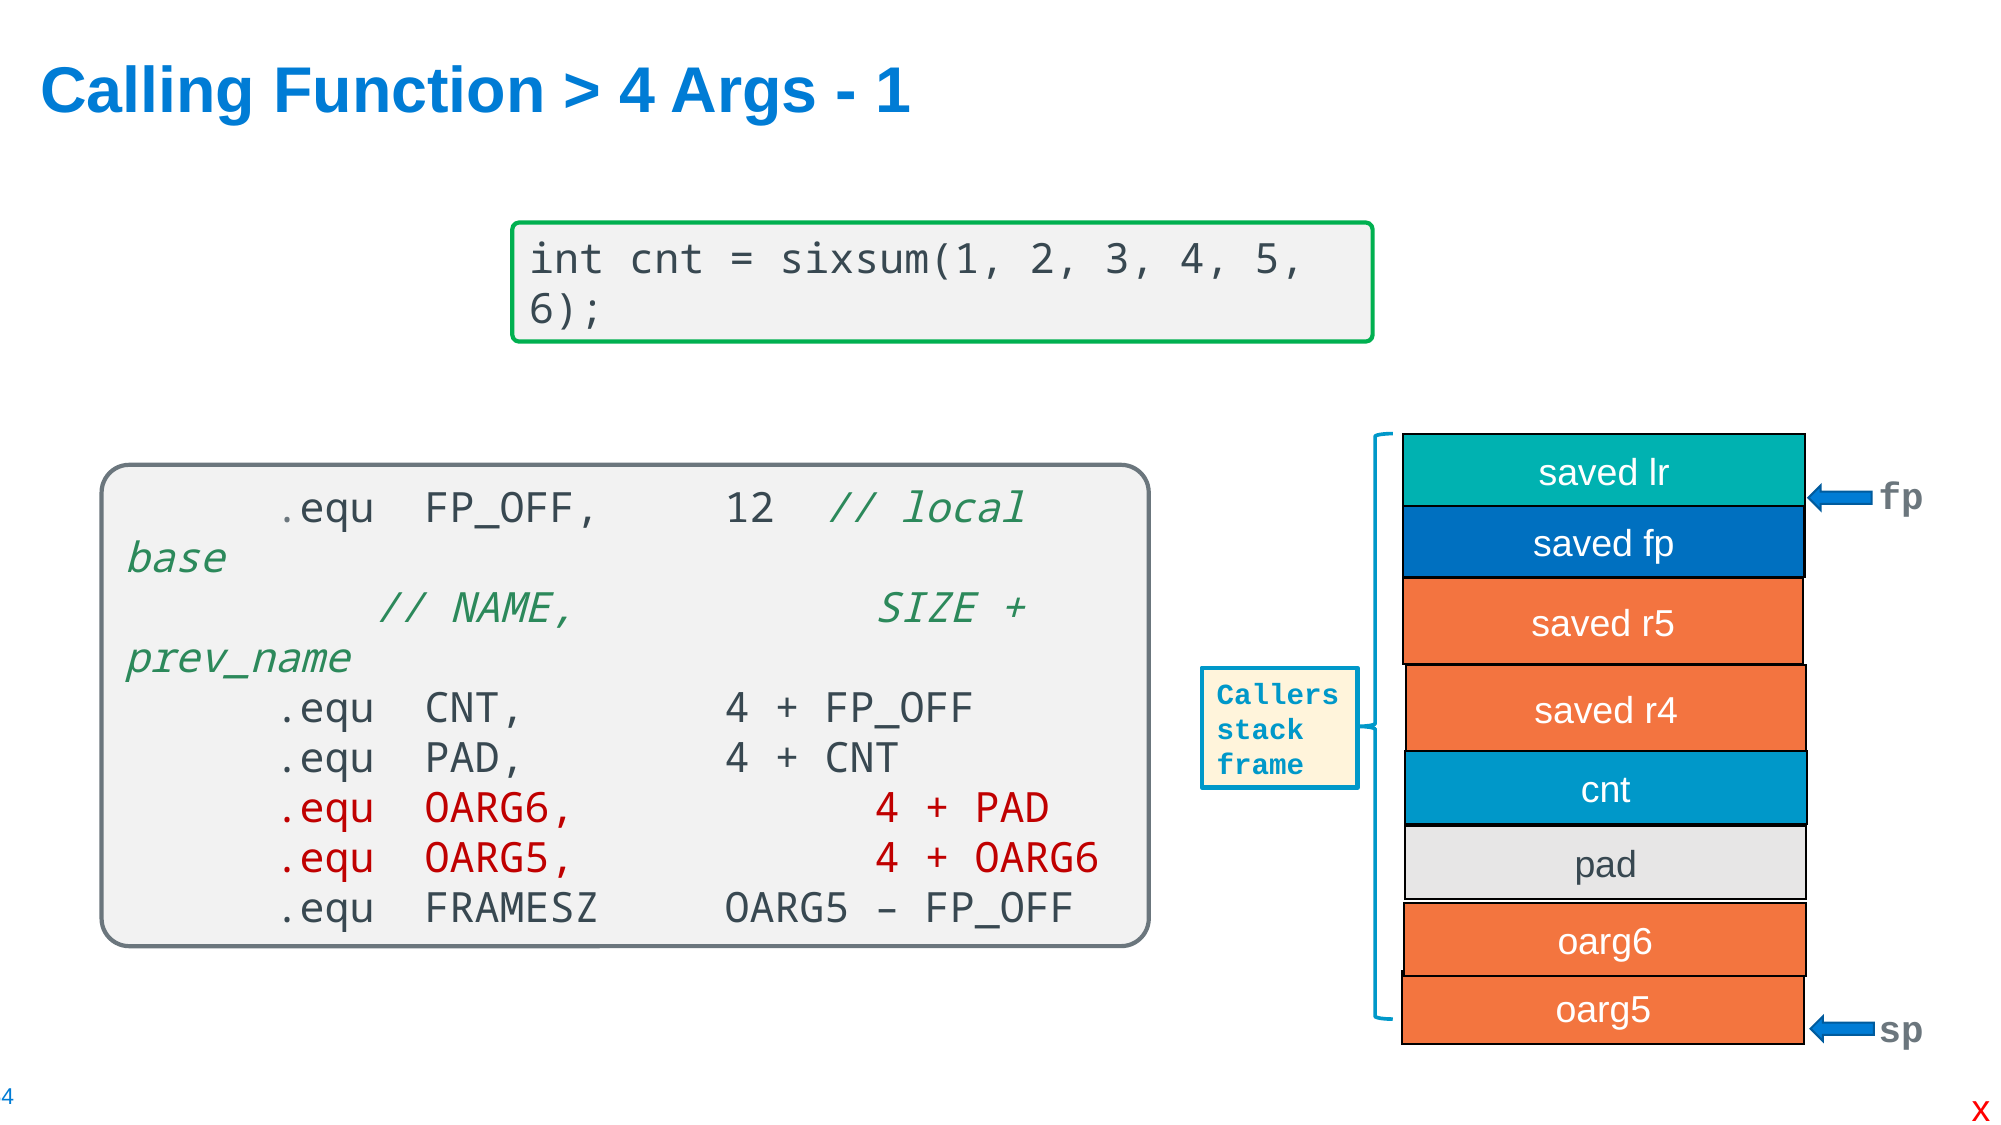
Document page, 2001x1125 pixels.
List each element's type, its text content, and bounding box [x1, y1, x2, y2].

text_box x [1956, 1076, 2000, 1125]
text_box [1402, 903, 1807, 1045]
text_box saved r4 [1405, 664, 1807, 752]
text_box pad [1404, 825, 1807, 900]
text_box fp [1863, 464, 1939, 525]
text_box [1201, 433, 1393, 1020]
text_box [1810, 997, 1940, 1058]
text_box saved fp [1402, 505, 1806, 578]
text_box [1806, 482, 1873, 513]
title Calling Function > 4 Args - 1 [25, 39, 1903, 135]
text_box saved lr [1402, 433, 1806, 505]
text_box cnt [1404, 750, 1808, 825]
text_box .equ FP_OFF, 12 // local base // NAME, SIZE + prev_name .equ CNT, 4 + FP_OFF .equ PAD, 4 + CNT .equ OARG6, 4 + PAD .equ OARG5, 4 + OARG6 .equ FRAMESZ OARG5 – FP_OFF [101, 464, 1149, 947]
text_box saved r5 [1402, 577, 1804, 665]
text_box int cnt = sixsum(1, 2, 3, 4, 5, 6); [512, 222, 1373, 342]
